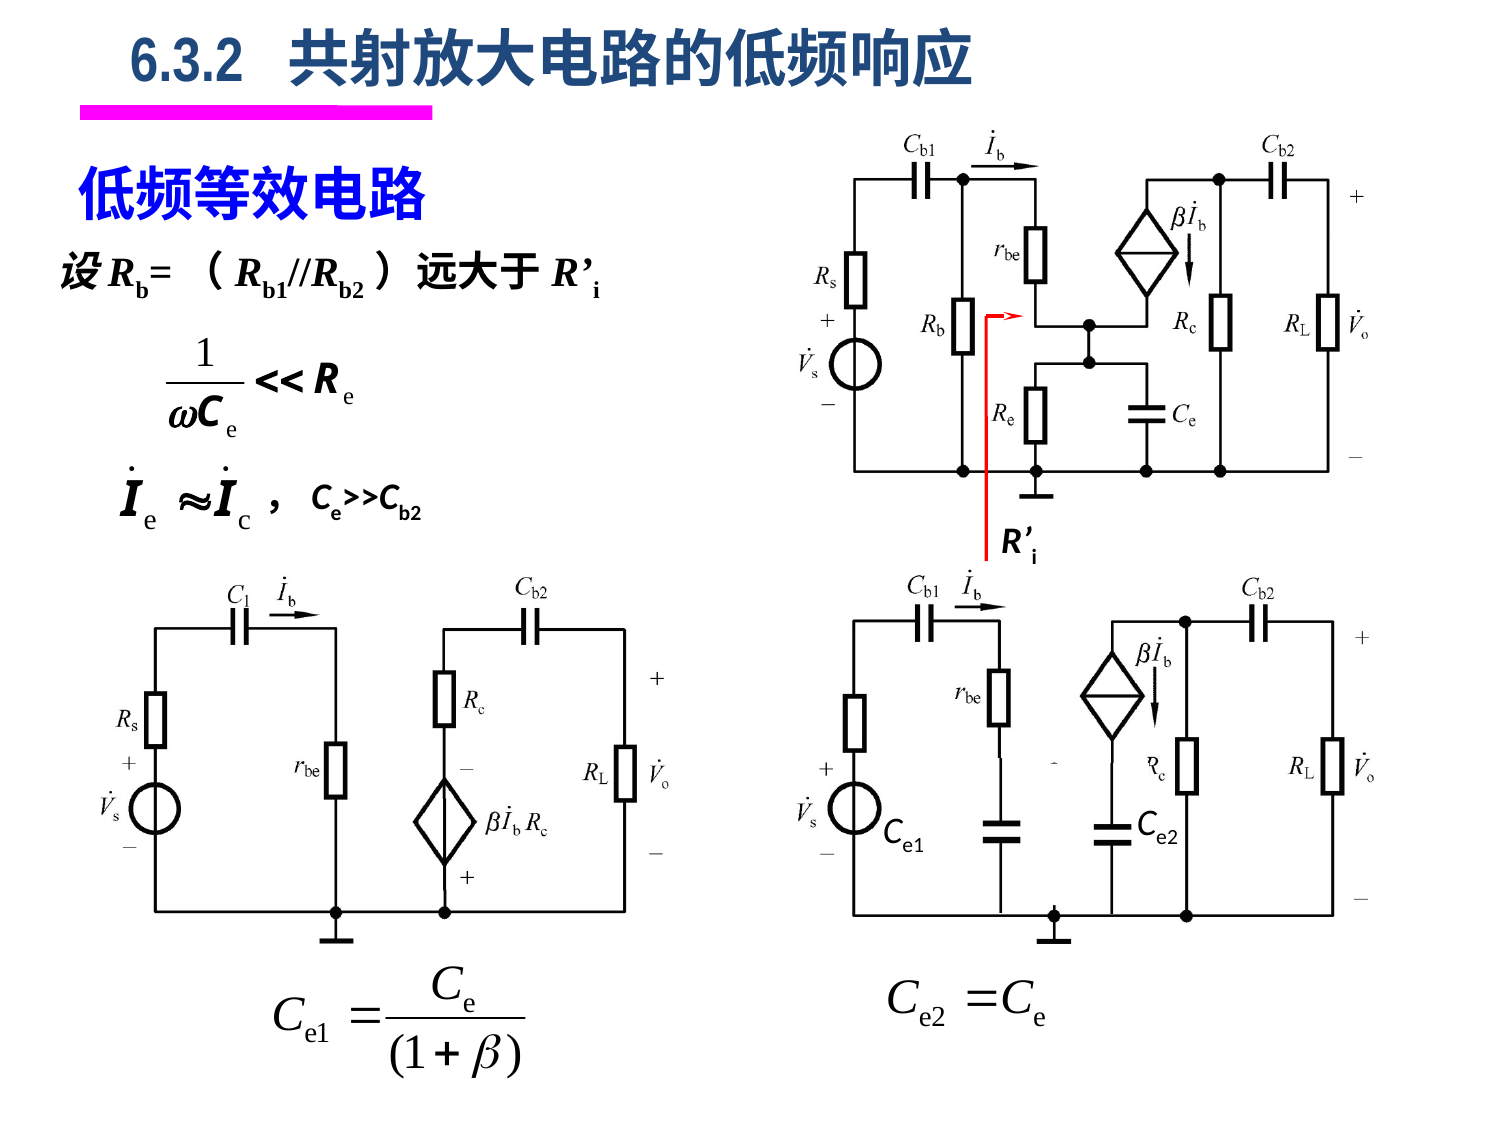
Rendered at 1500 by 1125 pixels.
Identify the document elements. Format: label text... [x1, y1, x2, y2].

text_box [159, 325, 362, 448]
text_box 低频等效电路 [62, 149, 588, 235]
picture [88, 560, 692, 956]
text_box 6.3.2 共射放大电路的低频响应 [115, 11, 1409, 118]
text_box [265, 951, 535, 1089]
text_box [985, 315, 1112, 587]
picture [785, 117, 1377, 516]
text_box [879, 963, 1054, 1039]
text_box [112, 462, 513, 543]
picture [785, 562, 1386, 961]
text_box 设Rb=（Rb1//Rb2）远大于R’i [41, 237, 780, 312]
